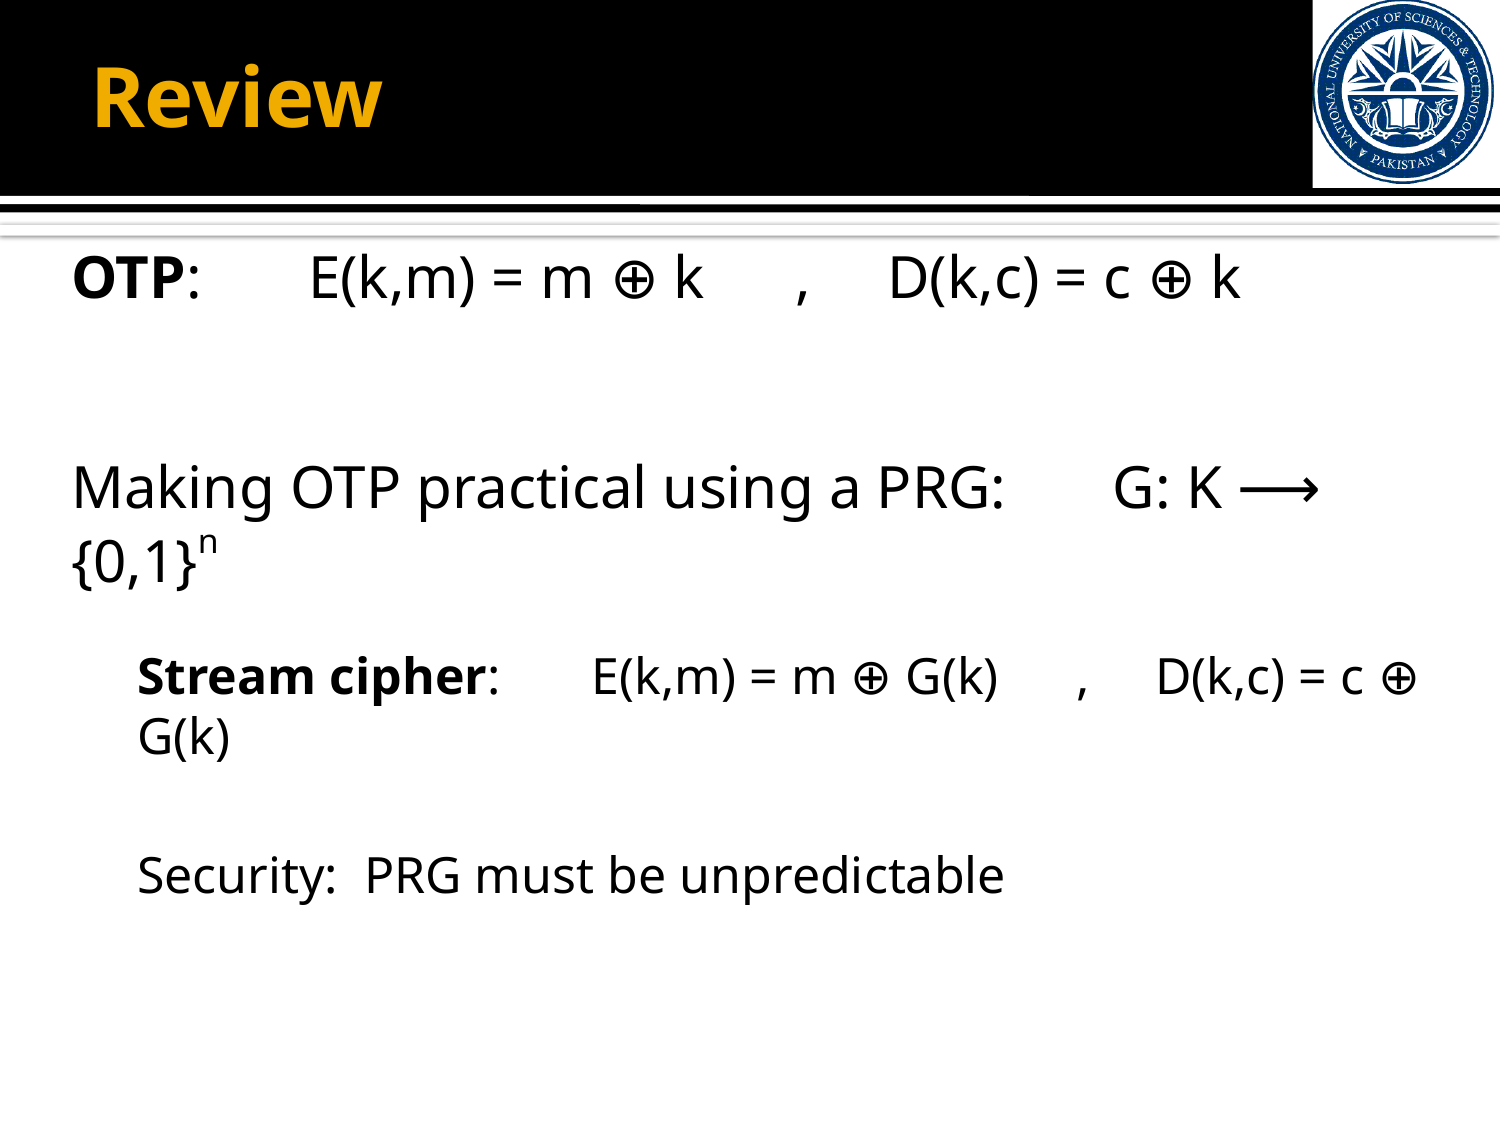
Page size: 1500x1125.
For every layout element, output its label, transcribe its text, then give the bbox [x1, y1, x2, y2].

list OTP: E(k,m) = m ⊕ k , D(k,c) = c ⊕ k Making OTP practical using a PRG: G: K ⟶ {0,1}n Stream cipher: E(k,m) = m ⊕ G(k) , D(k,c) = c ⊕ G(k) Security: PRG must be unpredictable [62, 224, 1463, 1063]
title Review [75, 12, 1313, 175]
picture [1312, 0, 1500, 188]
